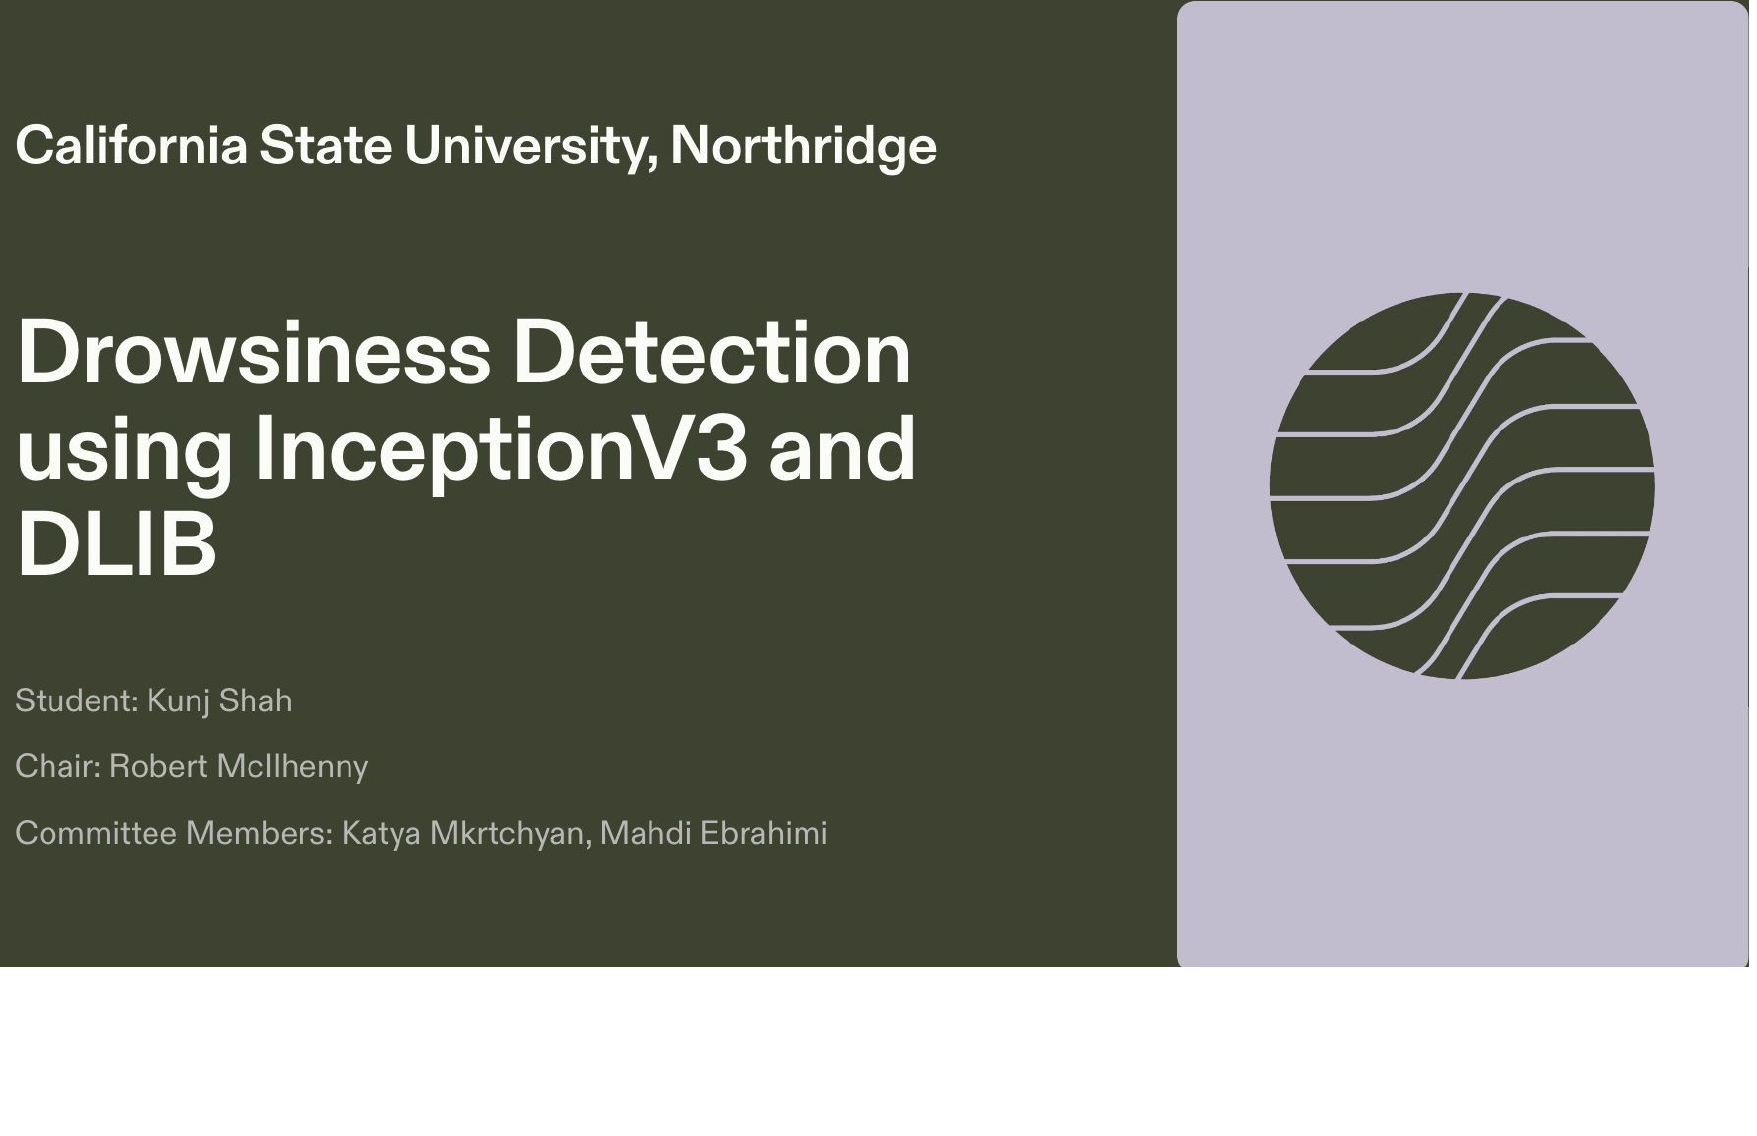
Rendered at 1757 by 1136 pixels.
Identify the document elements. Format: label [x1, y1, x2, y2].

text_box [0, 0, 1749, 967]
